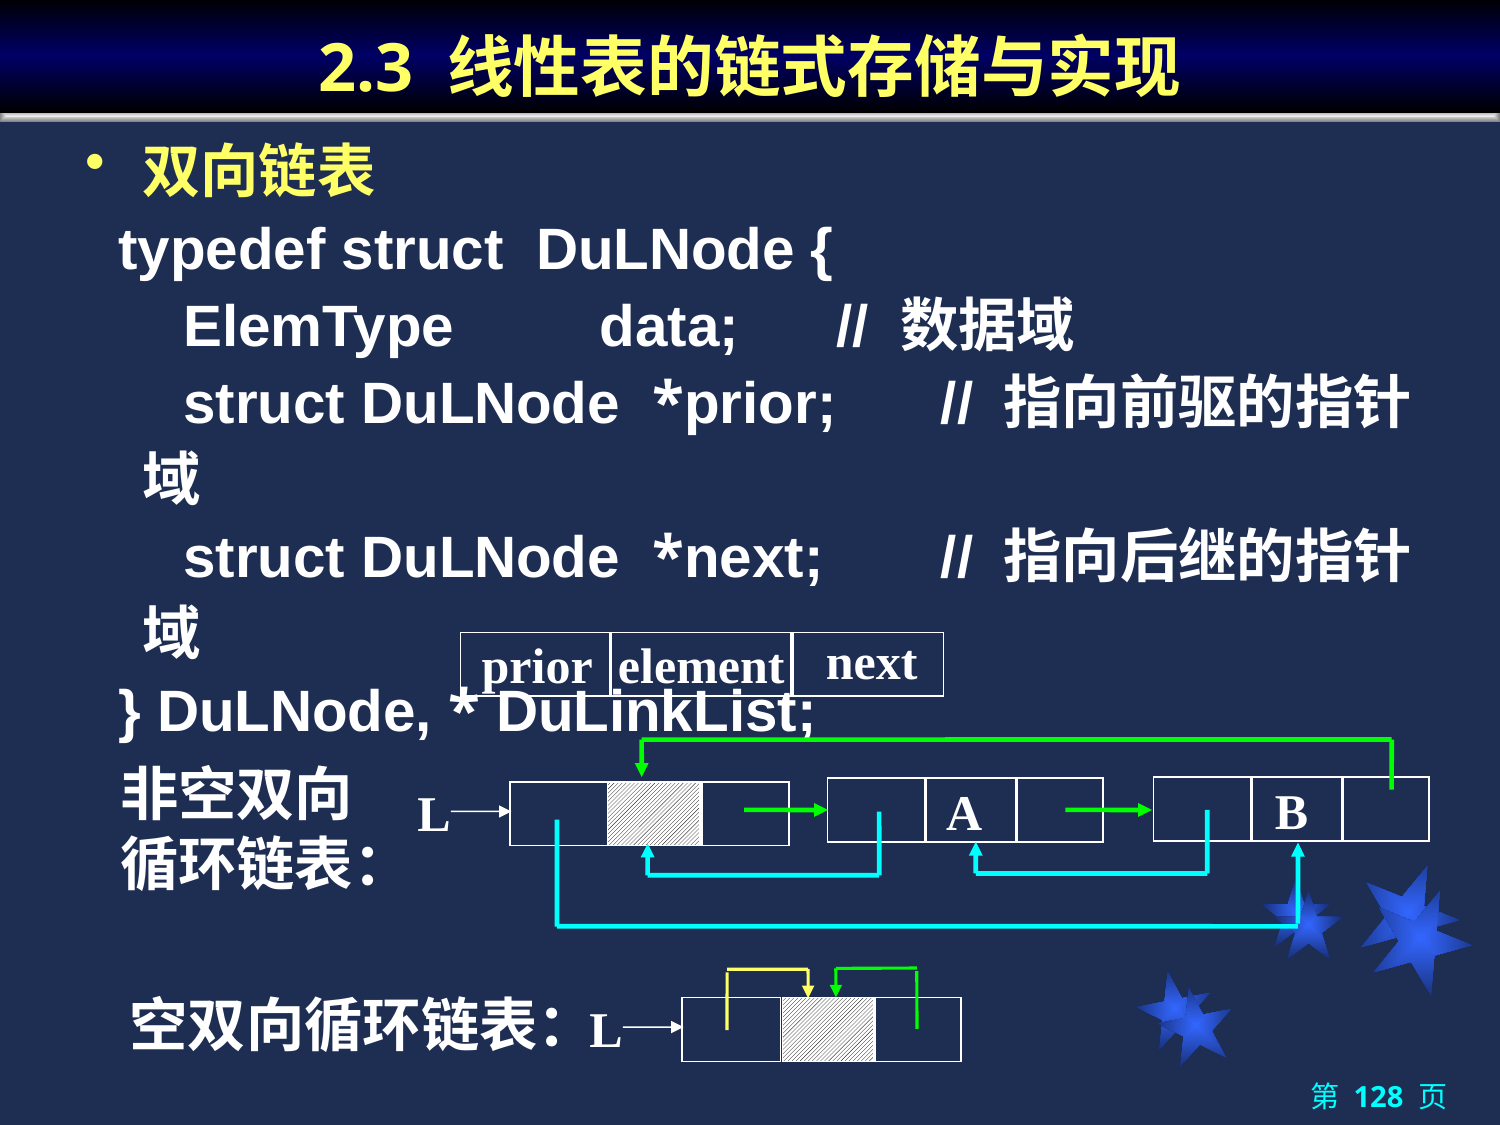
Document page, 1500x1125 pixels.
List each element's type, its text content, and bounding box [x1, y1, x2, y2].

slide_number 第 128 页 [1067, 1070, 1463, 1125]
list 双向链表 typedef struct DuLNode { ElemType data; // 数据域 struct DuLNode *prior; // 指向前驱的指针域 struct DuLNode *next; // 指向后继的指针域 } DuLNode, * DuLinkList; [70, 119, 1459, 622]
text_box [110, 967, 962, 1068]
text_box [460, 621, 944, 702]
title 2.3 线性表的链式存储与实现 [0, 0, 1500, 113]
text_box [105, 739, 1430, 927]
